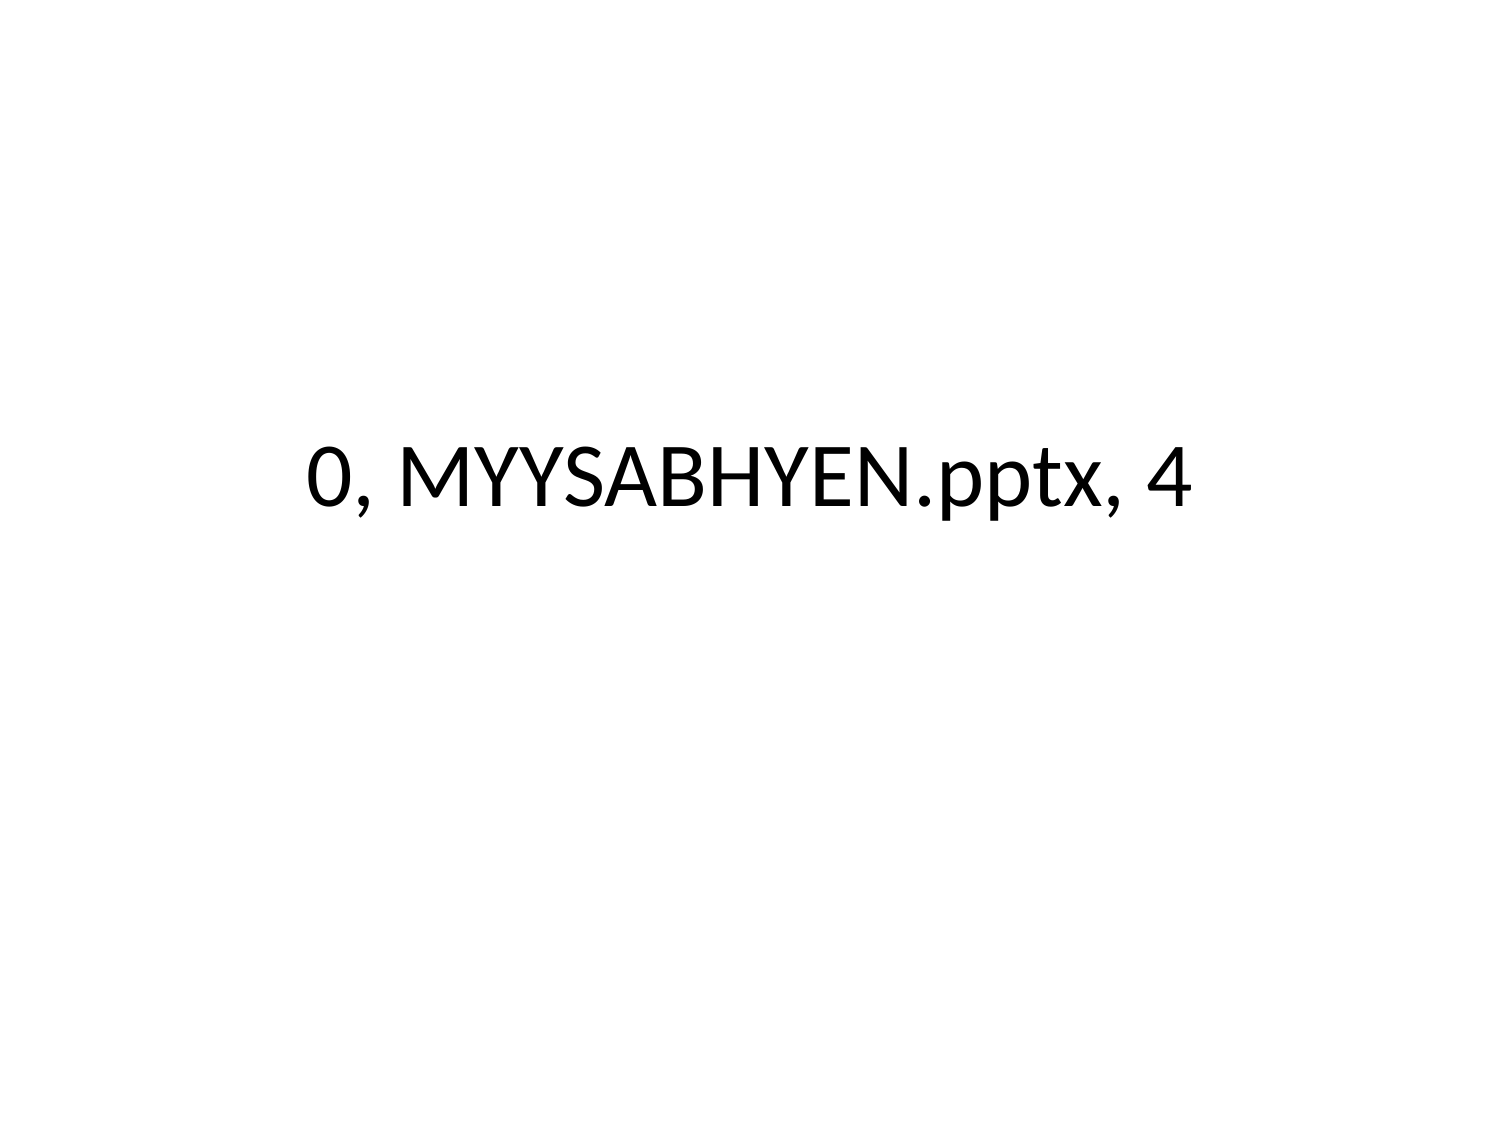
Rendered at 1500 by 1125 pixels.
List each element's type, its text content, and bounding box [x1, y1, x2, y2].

title 0, MYYSABHYEN.pptx, 4 [112, 349, 1388, 591]
